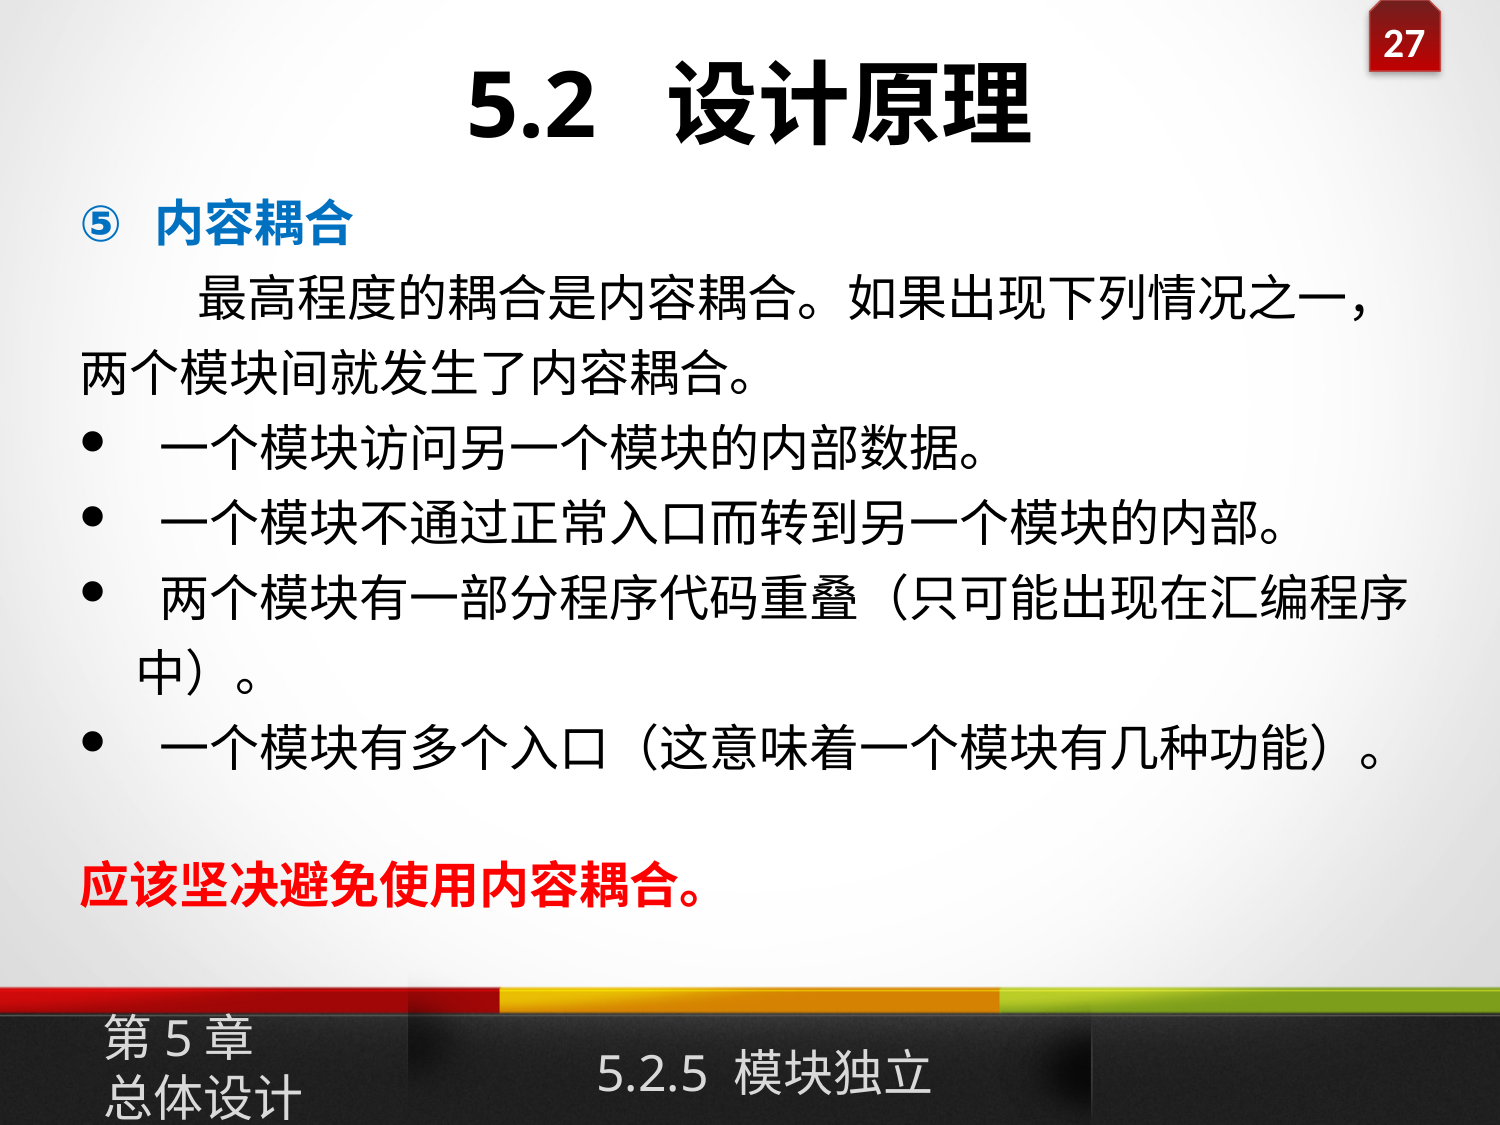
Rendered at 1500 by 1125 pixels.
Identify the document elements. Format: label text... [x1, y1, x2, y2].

text_box 5.2.5 模块独立 [458, 1032, 1073, 1111]
text_box 内容耦合 最高程度的耦合是内容耦合。如果出现下列情况之一，两个模块间就发生了内容耦合。 一个模块访问另一个模块的内部数据。 一个模块不通过正常入口而转到另一个模块的内部。 两个模块有一部分程序代码重叠（只可能出现在汇编程序中）。 一个模块有多个入口（这意味着一个模块有几种功能）。 应该坚决避免使用内容耦合。 [64, 168, 1425, 921]
title 5.2 设计原理 [74, 6, 1426, 195]
text_box 第5章 总体设计 [0, 1027, 408, 1106]
picture [0, 0, 1500, 1125]
